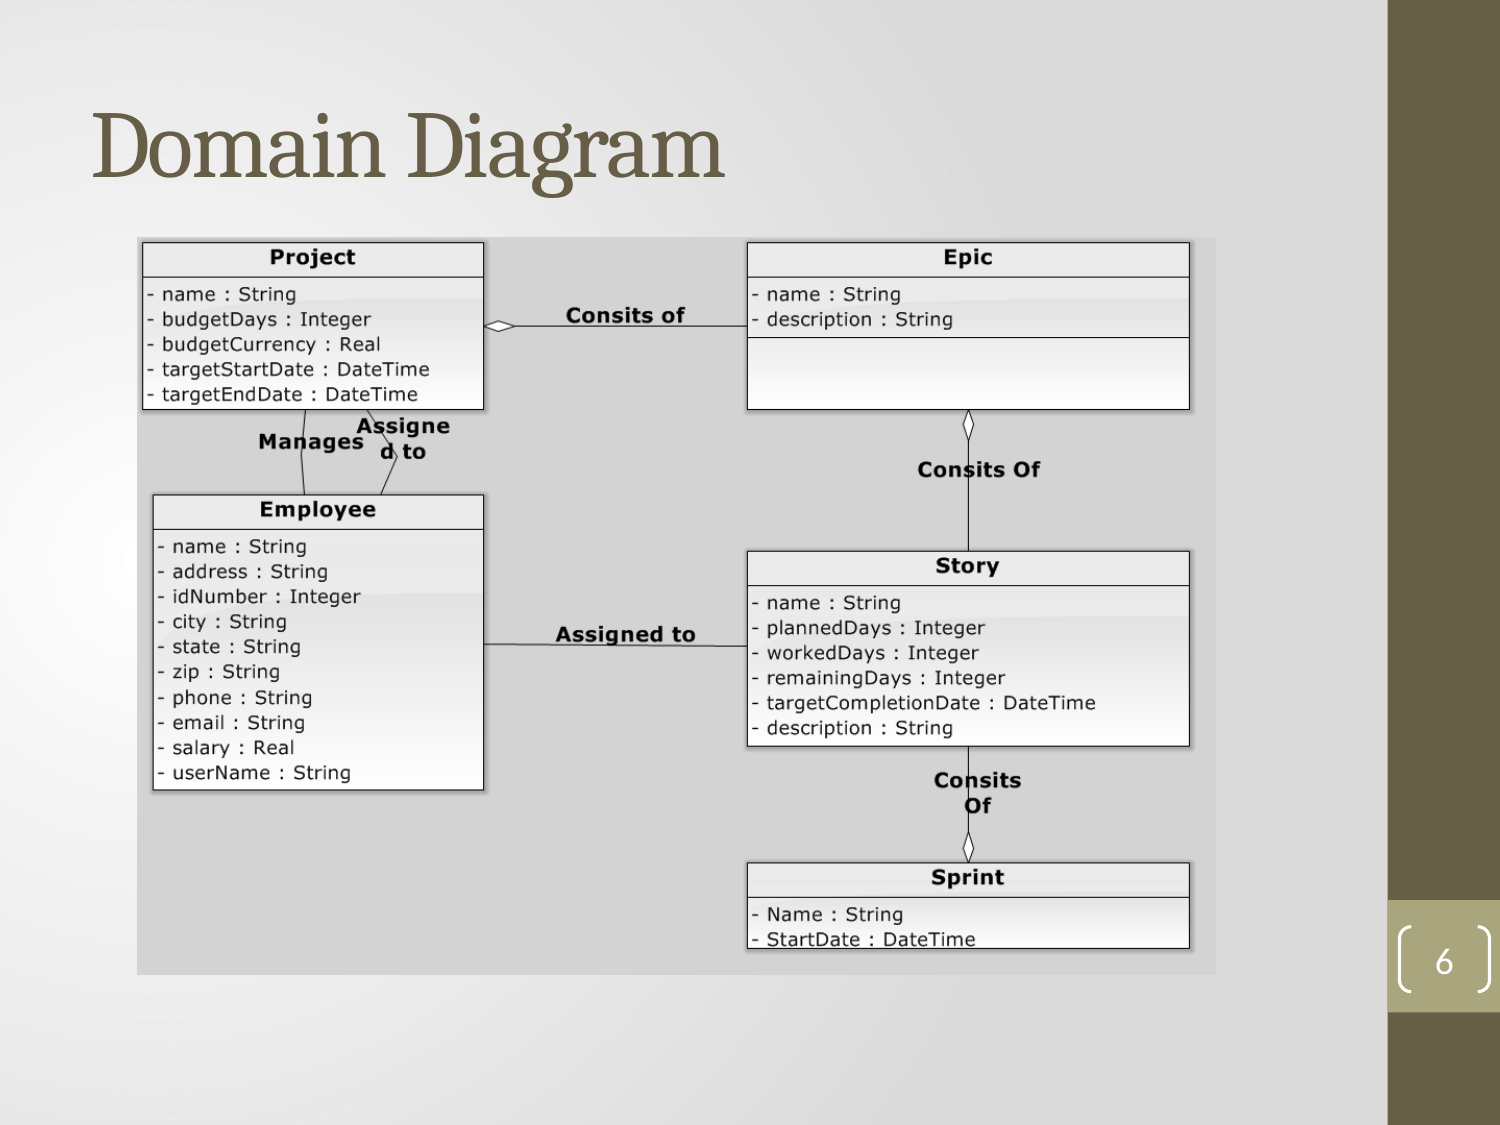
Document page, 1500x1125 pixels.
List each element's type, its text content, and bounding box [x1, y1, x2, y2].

picture [136, 236, 1217, 976]
slide_number 6 [1397, 925, 1492, 994]
title Domain Diagram [75, 45, 1325, 233]
